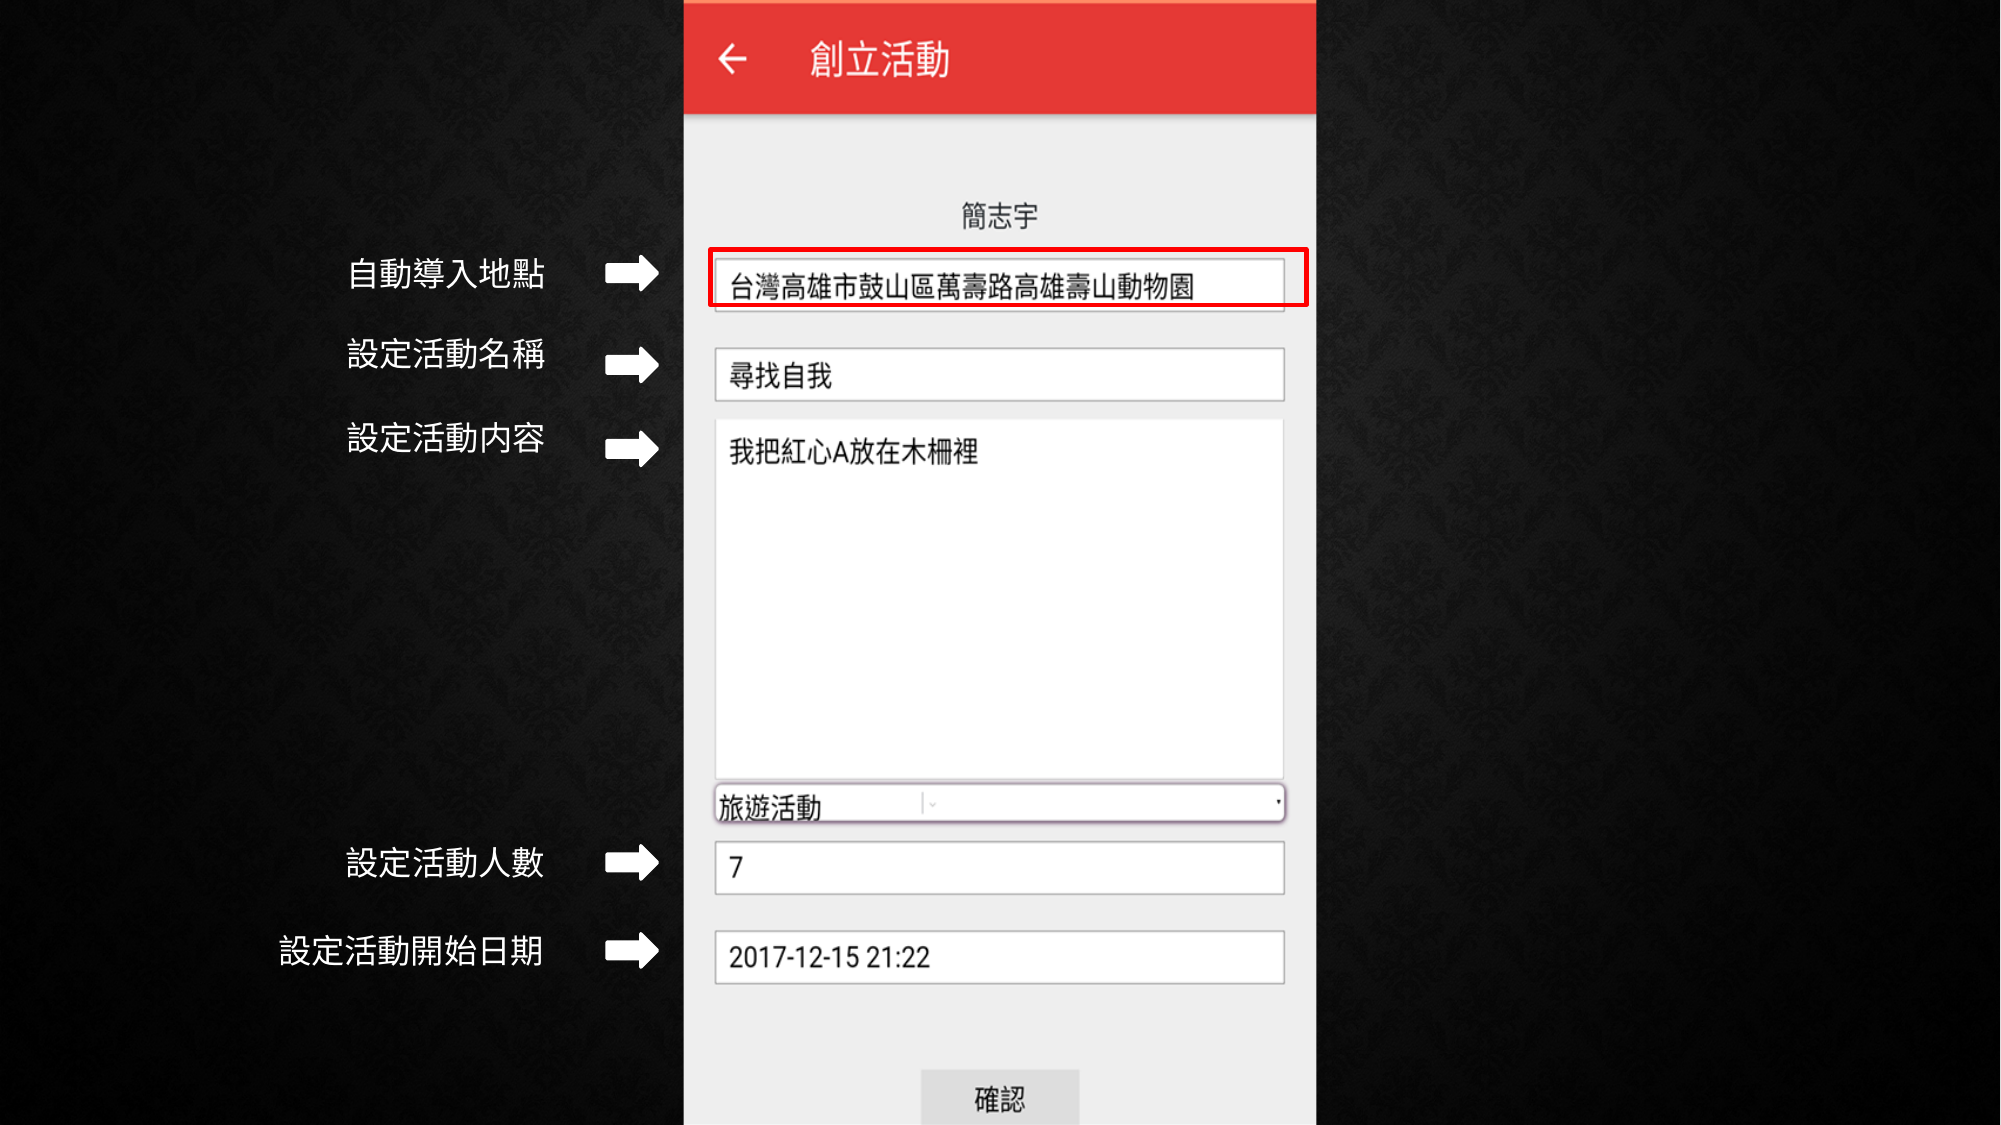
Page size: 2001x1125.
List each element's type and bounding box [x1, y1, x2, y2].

text_box [329, 325, 659, 383]
text_box [328, 834, 659, 891]
picture [683, 0, 1317, 1125]
text_box [308, 245, 659, 302]
text_box [259, 922, 659, 979]
text_box [329, 409, 659, 467]
